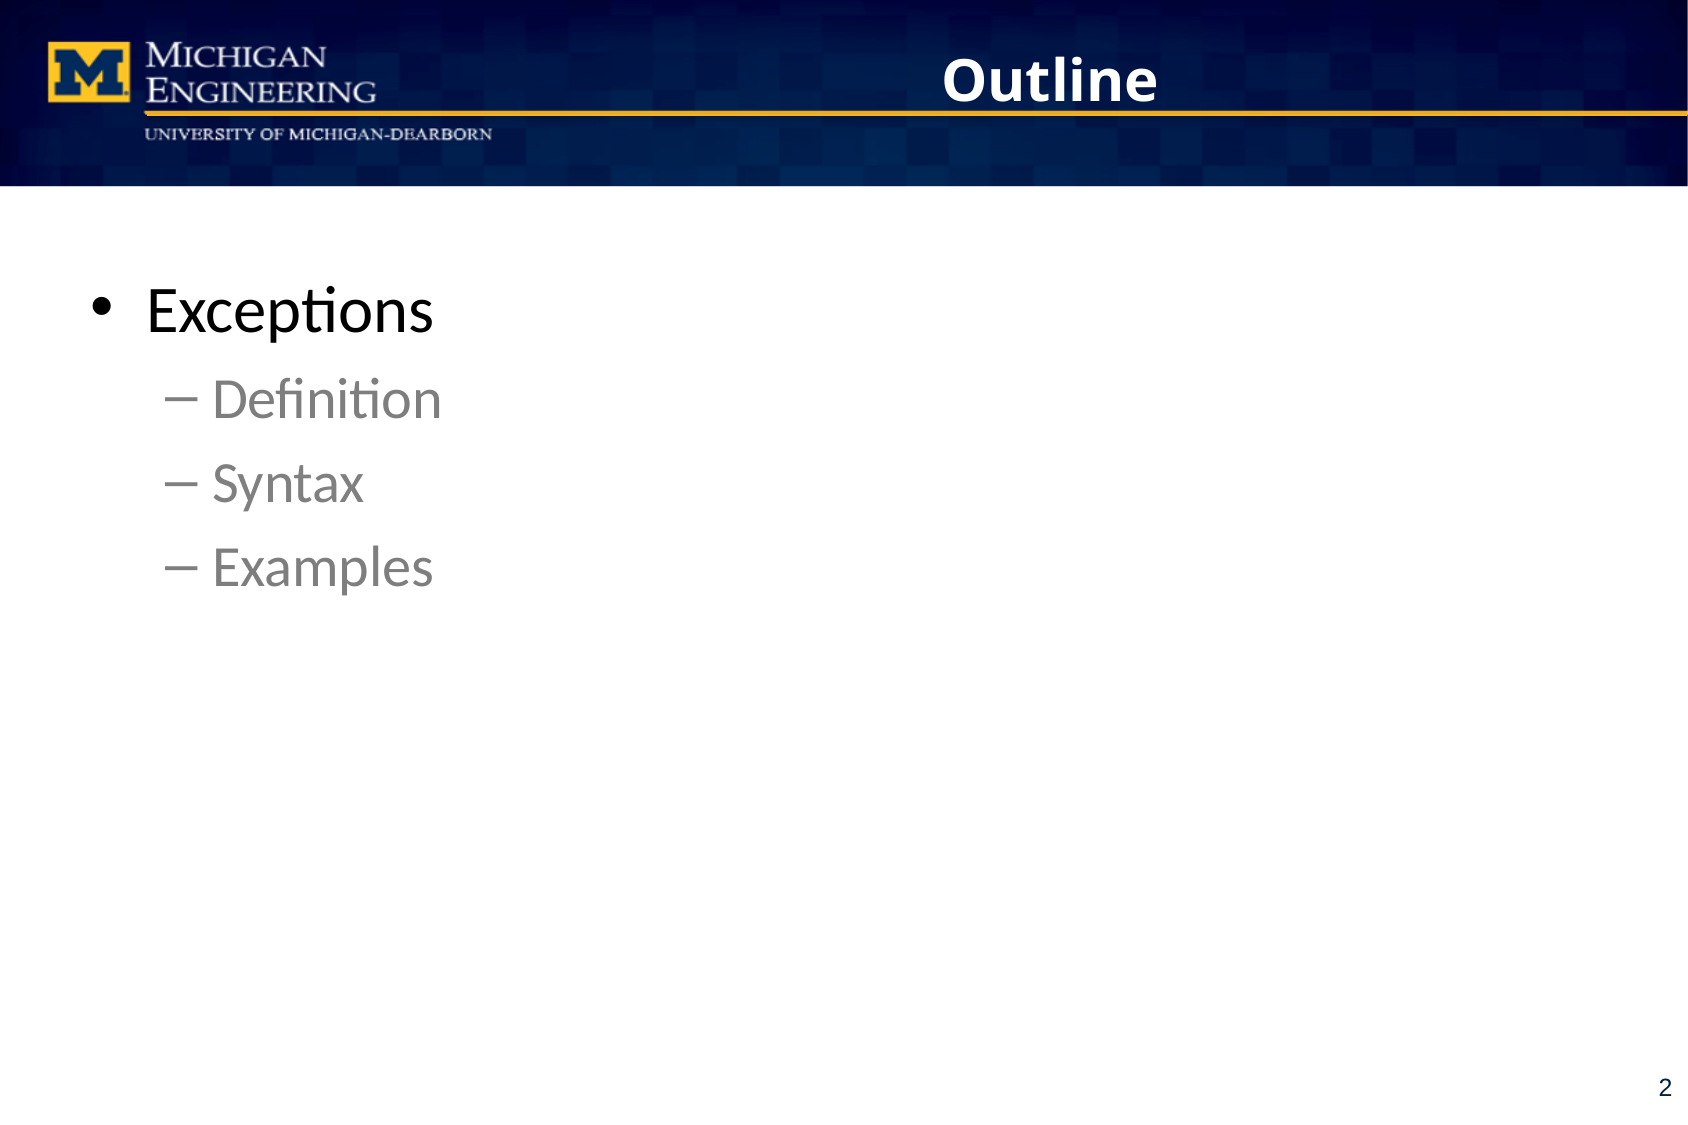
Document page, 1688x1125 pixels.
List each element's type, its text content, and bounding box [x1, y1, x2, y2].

slide_number 2 [1293, 1046, 1688, 1125]
text_box Exceptions Definition Syntax Examples [87, 247, 1016, 598]
picture [0, 0, 1688, 1125]
title Outline [432, 36, 1669, 133]
